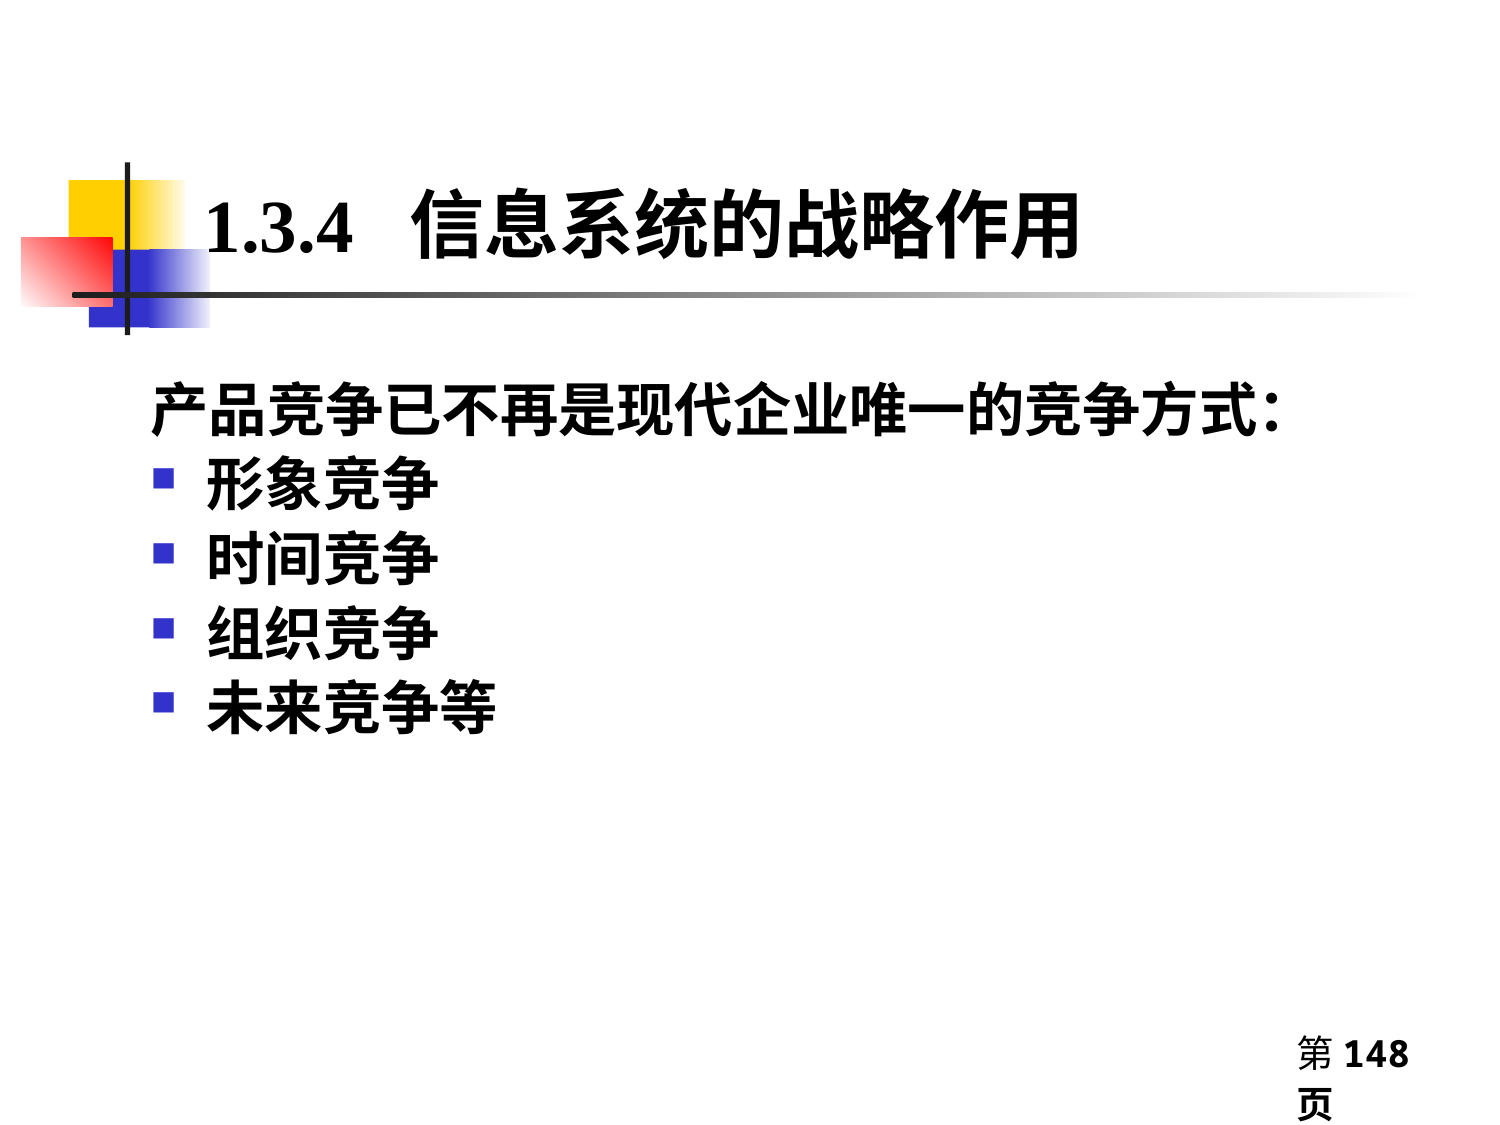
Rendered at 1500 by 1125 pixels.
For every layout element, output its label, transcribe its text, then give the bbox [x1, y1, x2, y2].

title 1.3.4 信息系统的战略作用 [188, 34, 1468, 276]
list 产品竞争已不再是现代企业唯一的竞争方式： 形象竞争 时间竞争 组织竞争 未来竞争等 [135, 373, 1460, 943]
